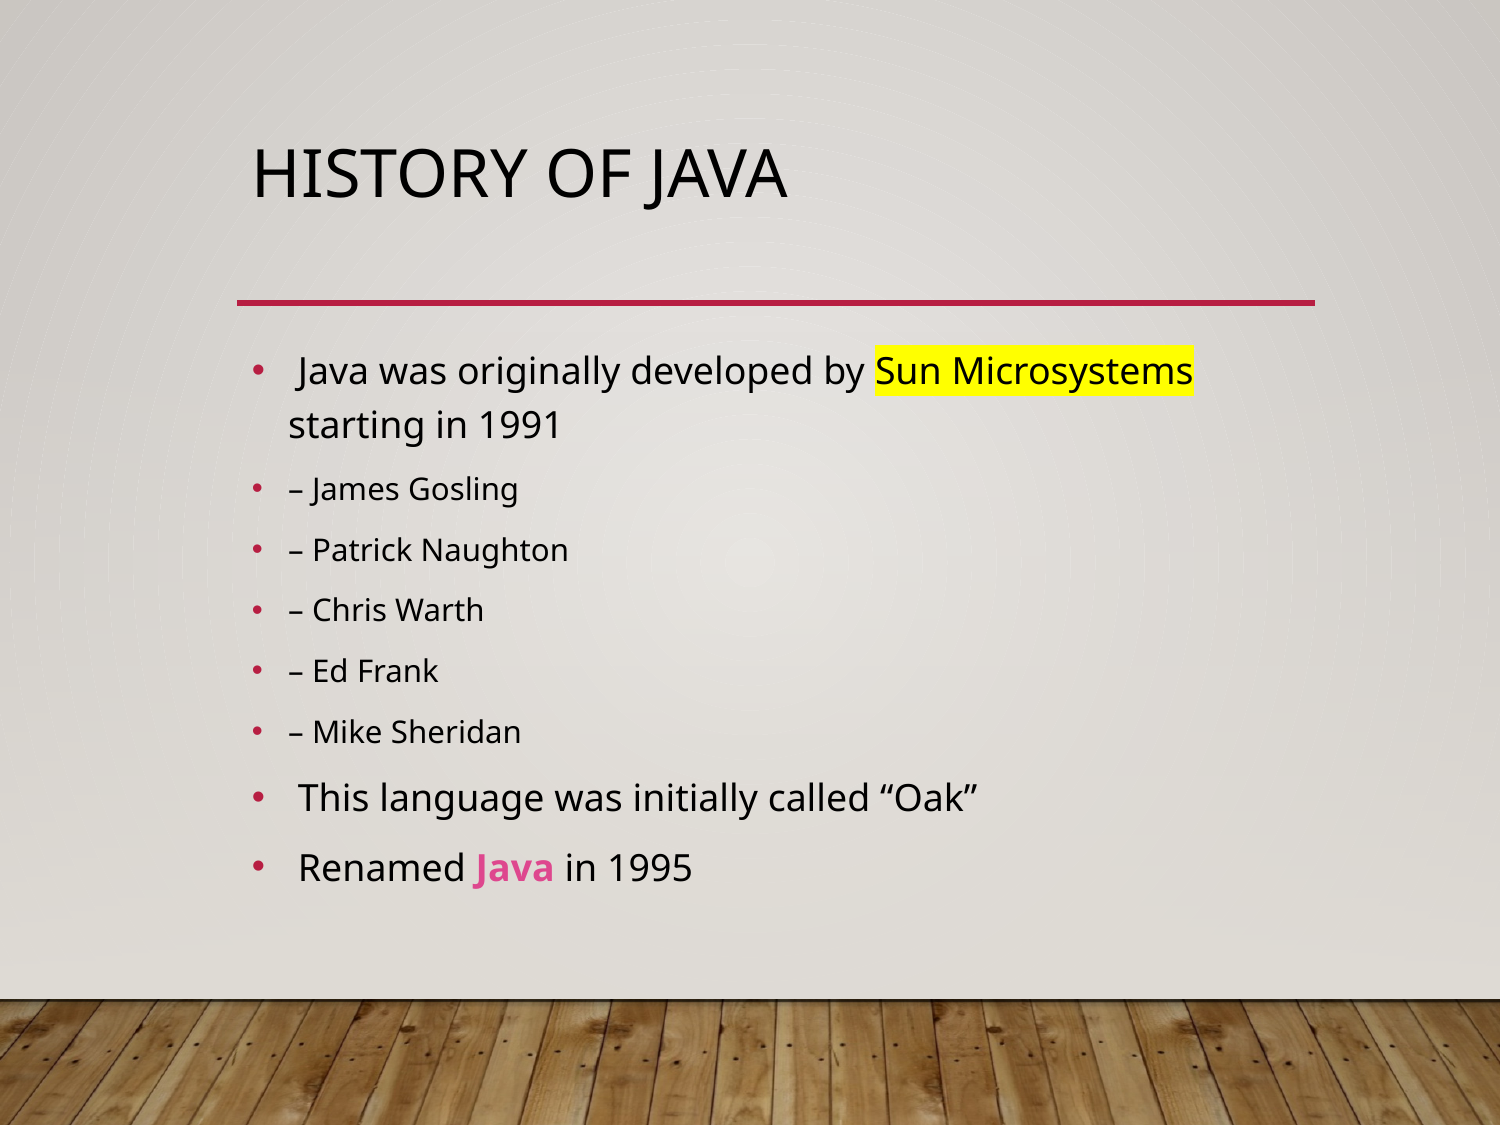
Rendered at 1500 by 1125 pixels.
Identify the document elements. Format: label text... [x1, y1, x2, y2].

list Java was originally developed by Sun Microsystems starting in 1991 – James Gosling – Patrick Naughton – Chris Warth – Ed Frank – Mike Sheridan This language was initially called “Oak” Renamed Java in 1995 [236, 330, 1315, 897]
title History of Java [236, 131, 1315, 305]
picture [0, 999, 1500, 1125]
